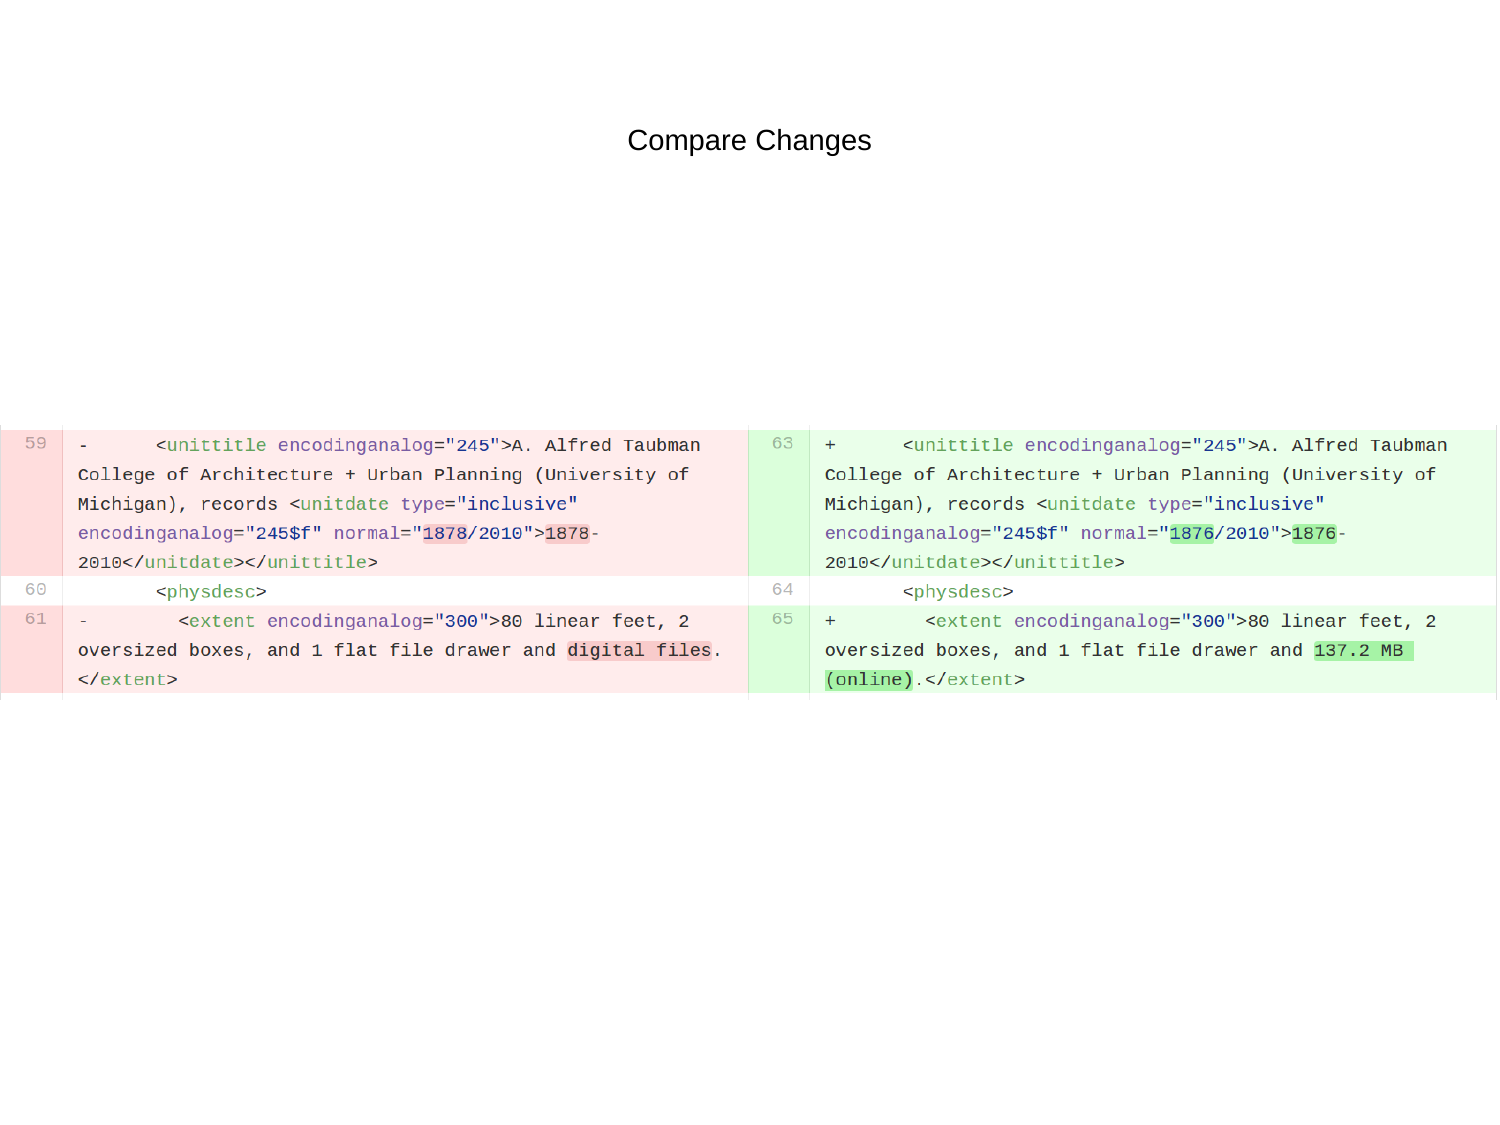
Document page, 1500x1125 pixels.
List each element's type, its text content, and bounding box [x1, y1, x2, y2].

picture [0, 425, 1500, 700]
title Compare Changes [75, 45, 1425, 233]
